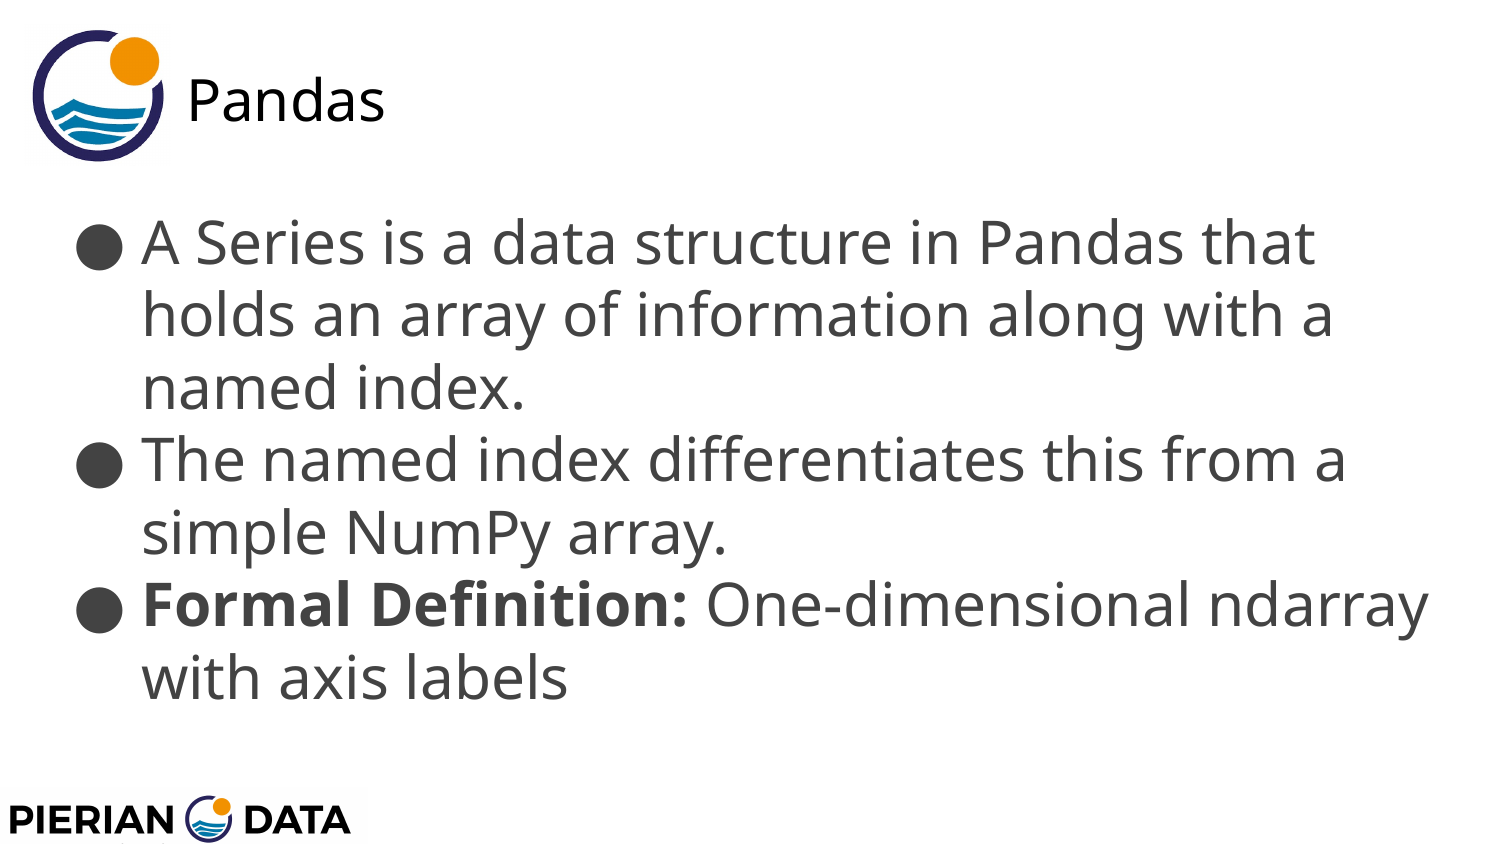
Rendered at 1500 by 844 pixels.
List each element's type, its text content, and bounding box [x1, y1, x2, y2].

list A Series is a data structure in Pandas that holds an array of information along with a named index. The named index differentiates this from a simple NumPy array. Formal Definition: One-dimensional ndarray with axis labels [51, 189, 1476, 750]
title Pandas [176, 48, 1449, 143]
picture [24, 24, 172, 167]
picture [0, 787, 368, 844]
